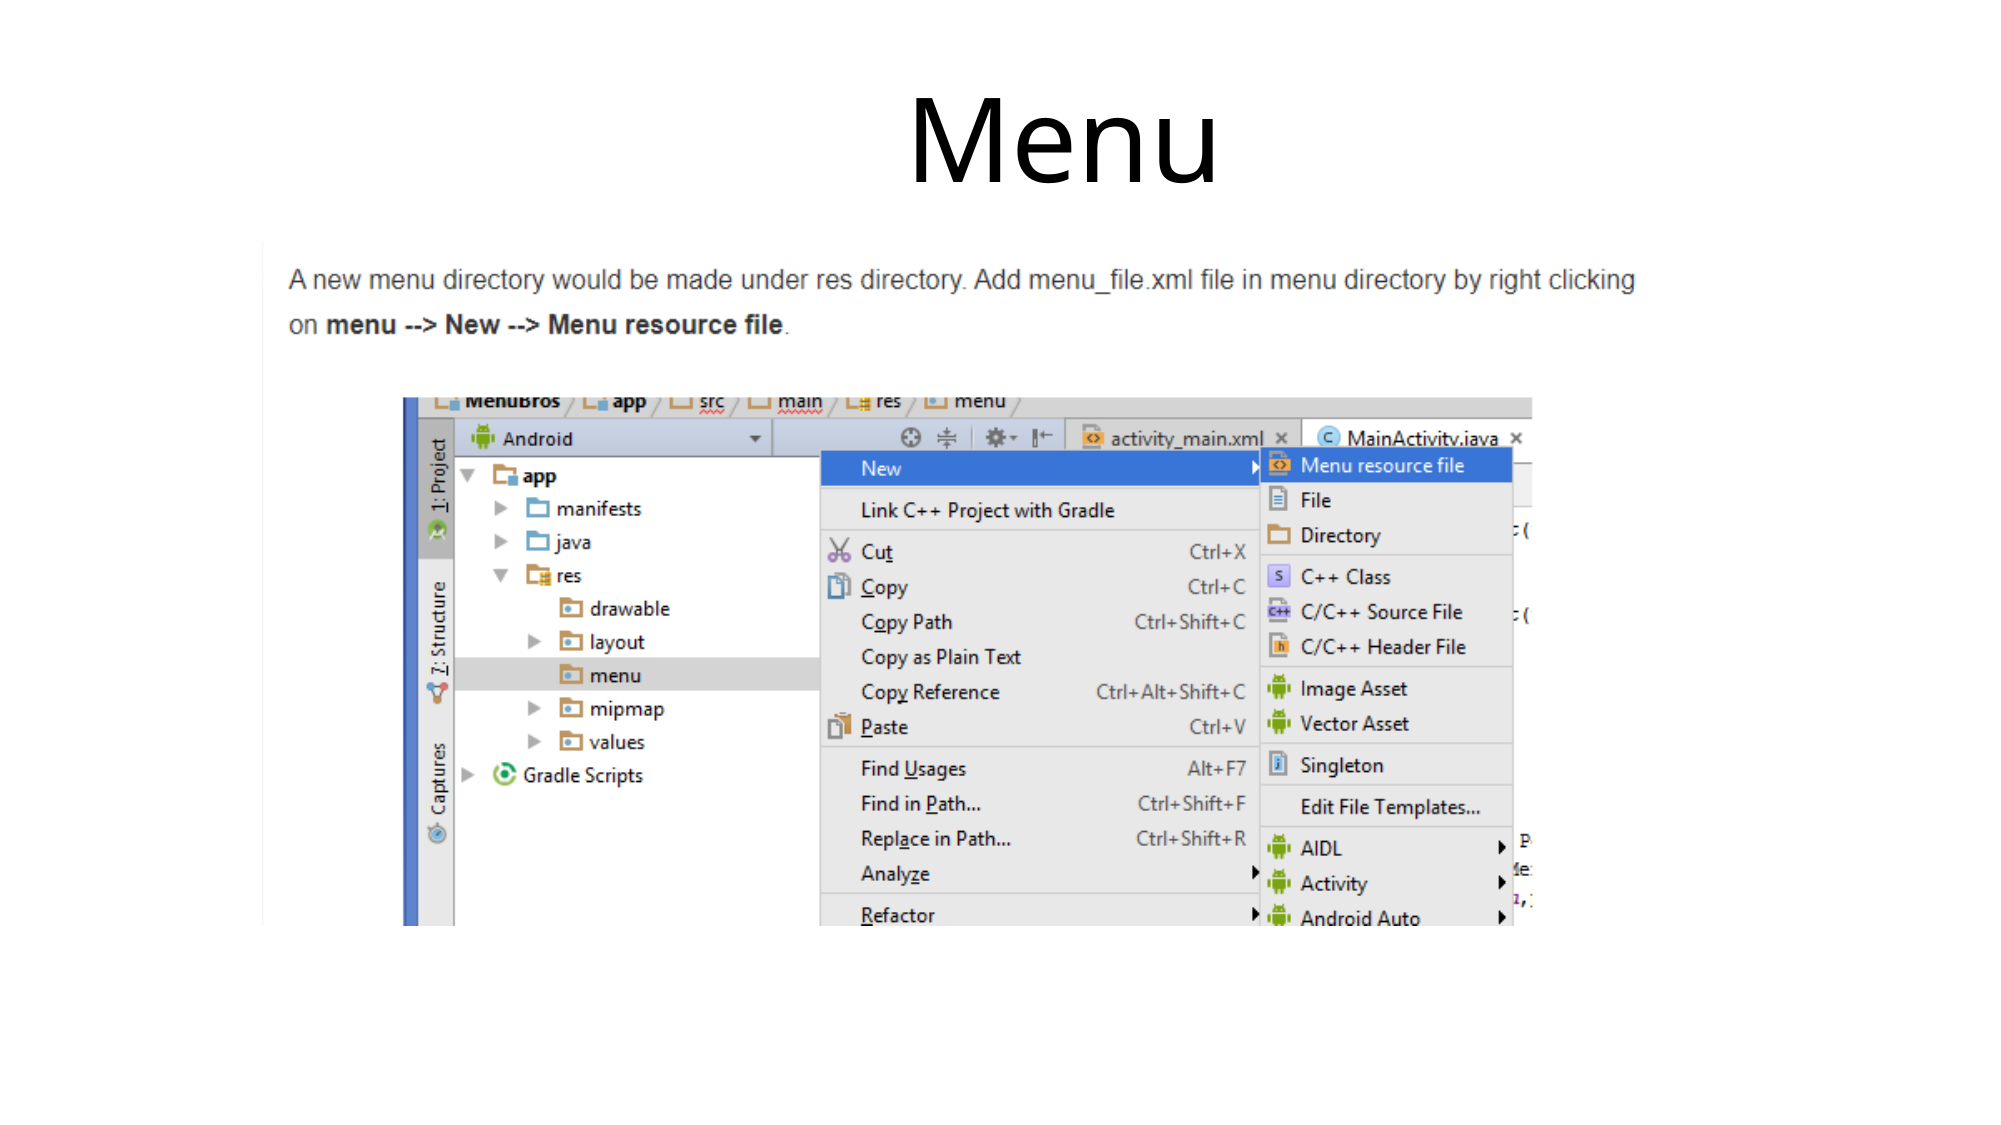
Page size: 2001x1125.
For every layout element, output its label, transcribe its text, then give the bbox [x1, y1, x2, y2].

picture [261, 241, 1654, 926]
title Menu [249, 72, 1878, 215]
